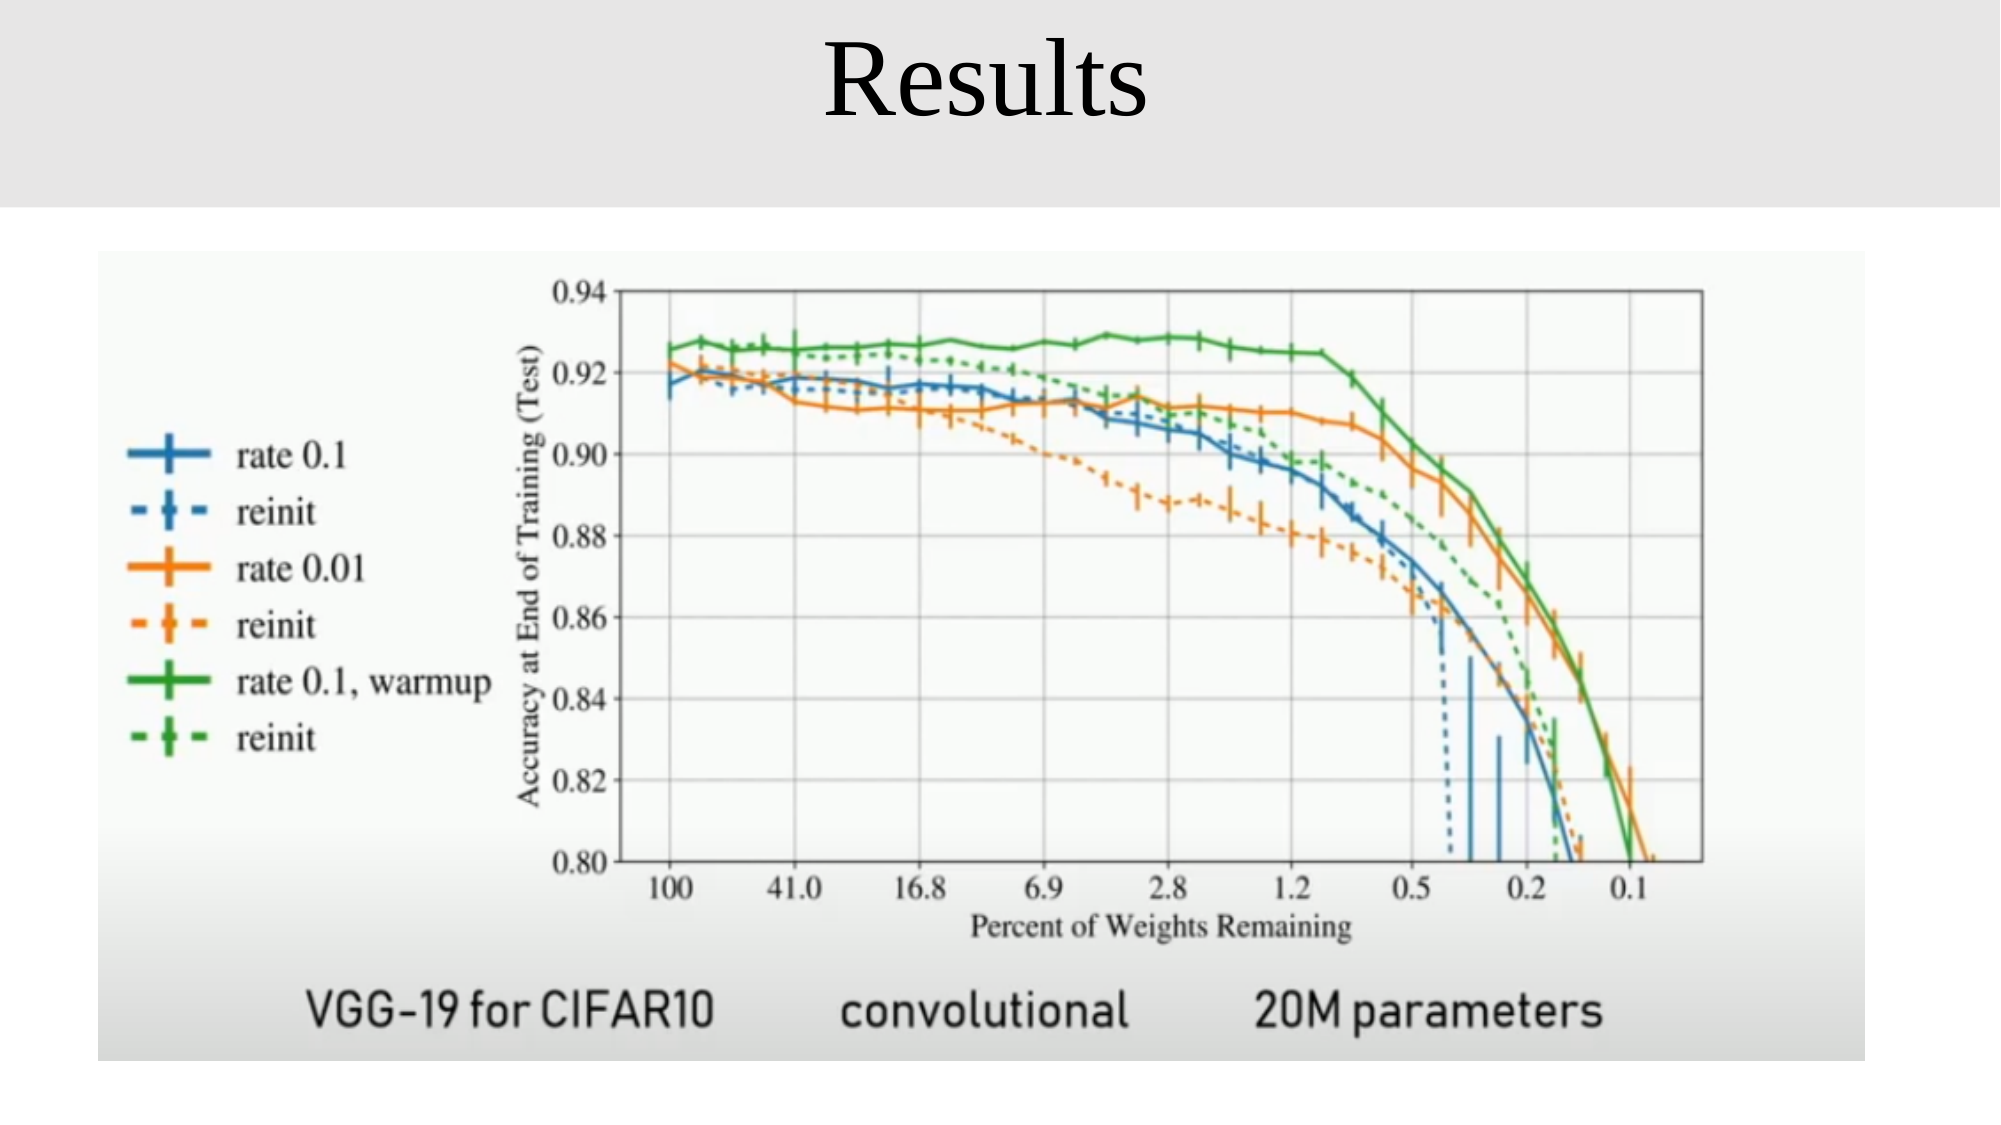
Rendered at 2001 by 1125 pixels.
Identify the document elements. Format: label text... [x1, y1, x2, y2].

picture [98, 251, 1865, 1062]
title Results [0, 0, 2000, 208]
